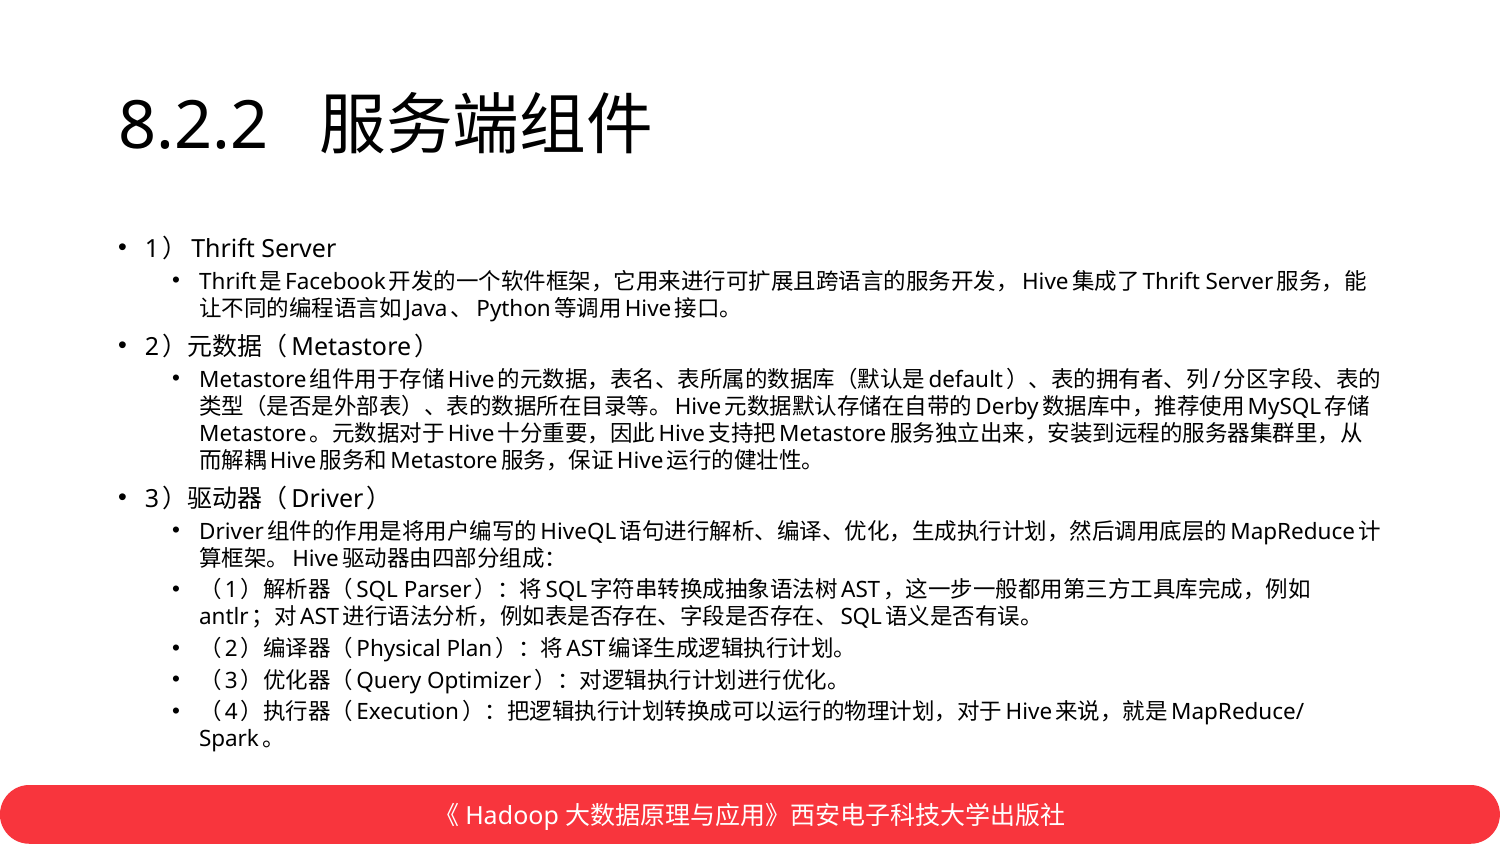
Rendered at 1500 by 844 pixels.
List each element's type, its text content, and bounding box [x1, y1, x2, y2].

list 1）Thrift Server Thrift是Facebook开发的一个软件框架，它用来进行可扩展且跨语言的服务开发，Hive集成了Thrift Server服务，能让不同的编程语言如Java、Python等调用Hive接口。 2）元数据（Metastore） Metastore组件用于存储Hive的元数据，表名、表所属的数据库（默认是default）、表的拥有者、列/分区字段、表的类型（是否是外部表）、表的数据所在目录等。Hive元数据默认存储在自带的Derby数据库中，推荐使用MySQL存储Metastore。元数据对于Hive十分重要，因此Hive支持把Metastore服务独立出来，安装到远程的服务器集群里，从而解耦Hive服务和Metastore服务，保证Hive运行的健壮性。 3）驱动器（Driver） Driver组件的作用是将用户编写的HiveQL语句进行解析、编译、优化，生成执行计划，然后调用底层的MapReduce计算框架。Hive驱动器由四部分组成： （1）解析器（SQL Parser）：将SQL字符串转换成抽象语法树AST，这一步一般都用第三方工具库完成，例如antlr；对AST进行语法分析，例如表是否存在、字段是否存在、SQL语义是否有误。 （2）编译器（Physical Plan）：将AST编译生成逻辑执行计划。 （3）优化器（Query Optimizer）：对逻辑执行计划进行优化。 （4）执行器（Execution）：把逻辑执行计划转换成可以运行的物理计划，对于Hive来说，就是MapReduce/Spark。 [103, 224, 1397, 760]
title 8.2.2 服务端组件 [103, 44, 1397, 208]
